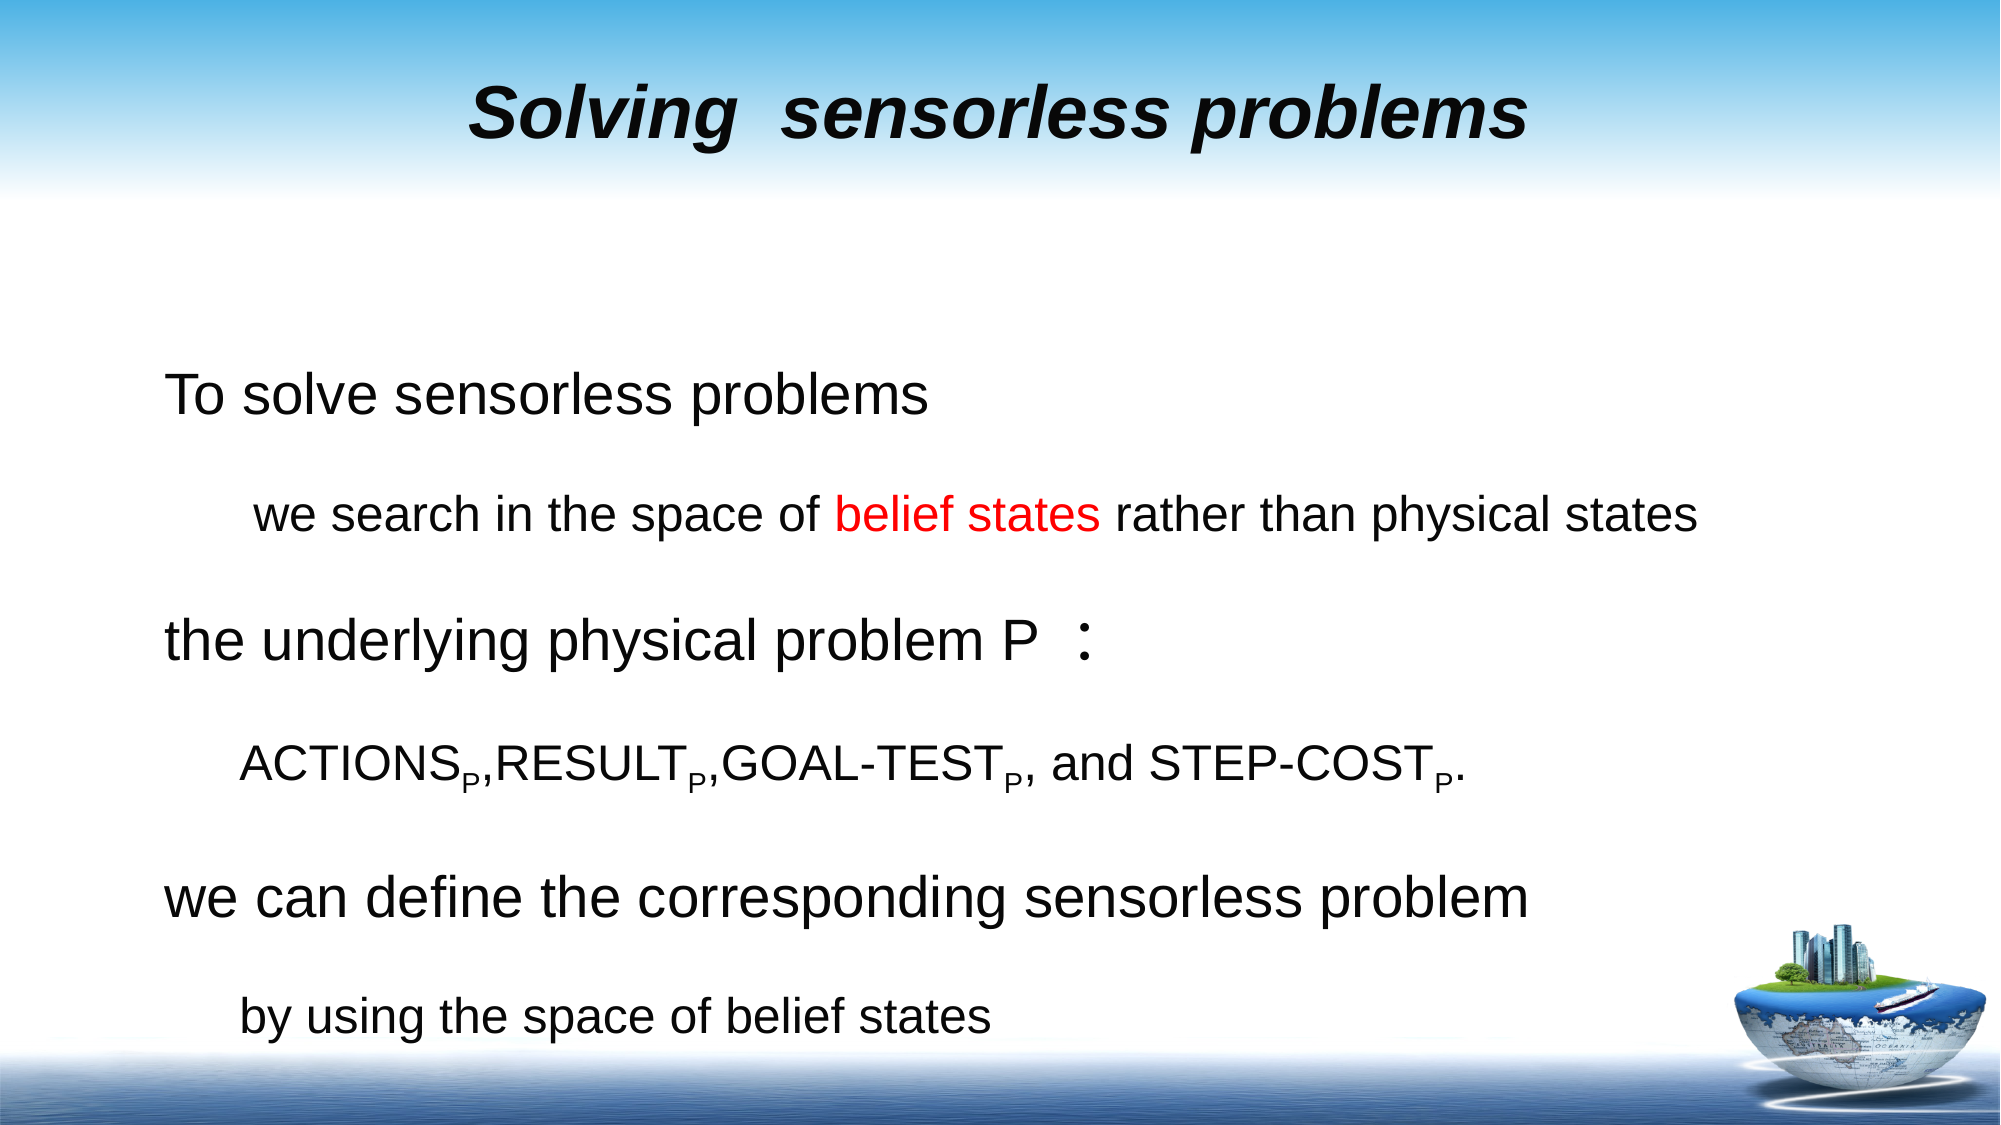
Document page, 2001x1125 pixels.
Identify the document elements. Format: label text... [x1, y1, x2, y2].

picture [0, 970, 2001, 1125]
title Solving sensorless problems [99, 37, 1901, 181]
text_box To solve sensorless problems we search in the space of belief states rather than physical states the underlying physical problem P ： ACTIONSP,RESULTP,GOAL-TESTP, and STEP-COSTP. we can deﬁne the corresponding sensorless problem by using the space of belief states [149, 314, 1886, 1052]
